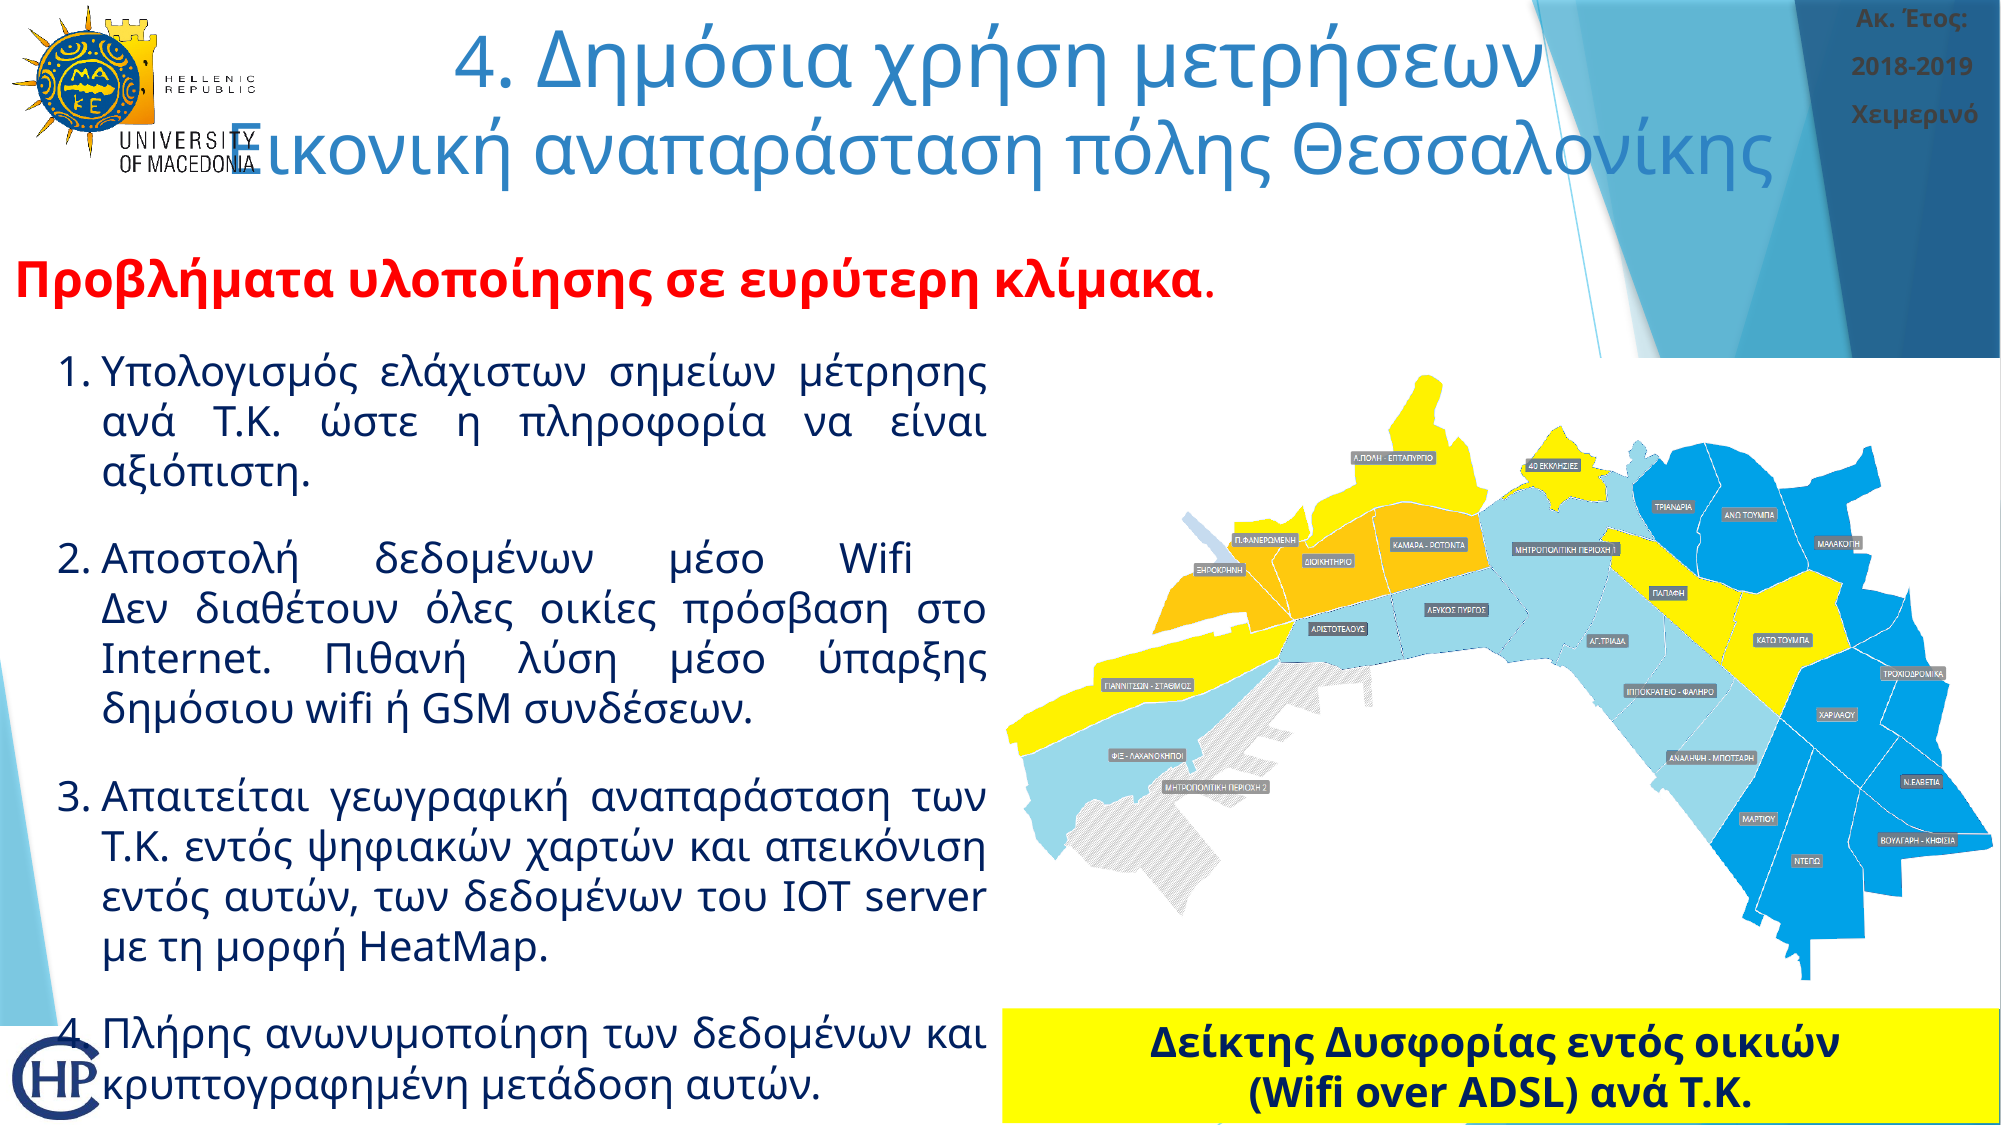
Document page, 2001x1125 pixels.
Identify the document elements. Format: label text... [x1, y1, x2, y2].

text_box Δείκτης Δυσφορίας εντός οικιών (Wifi over ADSL) ανά Τ.Κ. [1002, 1016, 2000, 1124]
picture [0, 1025, 114, 1125]
text_box Προβλήματα υλοποίησης σε ευρύτερη κλίμακα. [0, 239, 1831, 315]
text_box Υπολογισμός ελάχιστων σημείων μέτρησης ανά Τ.Κ. ώστε η πληροφορία να είναι αξιόπιστη. Αποστολή δεδομένων μέσο Wifi Δεν διαθέτουν όλες οικίες πρόσβαση στο Internet. Πιθανή λύση μέσο ύπαρξης δημόσιου wifi ή GSM συνδέσεων. Απαιτείται γεωγραφική αναπαράσταση των Τ.Κ. εντός ψηφιακών χαρτών και απεικόνιση εντός αυτών, των δεδομένων του IOT server με τη μορφή HeatMap. Πλήρης ανωνυμοποίηση των δεδομένων και κρυπτογραφημένη μετάδοση αυτών. [42, 337, 1003, 1115]
picture [999, 358, 2000, 1009]
picture [0, 0, 267, 178]
text_box Ακ. Έτος: 2018-2019 Χειμερινό [1830, 0, 2000, 141]
title 4. Δημόσια χρήση μετρήσεων Εικονική αναπαράσταση πόλης Θεσσαλονίκης [0, 0, 2000, 196]
